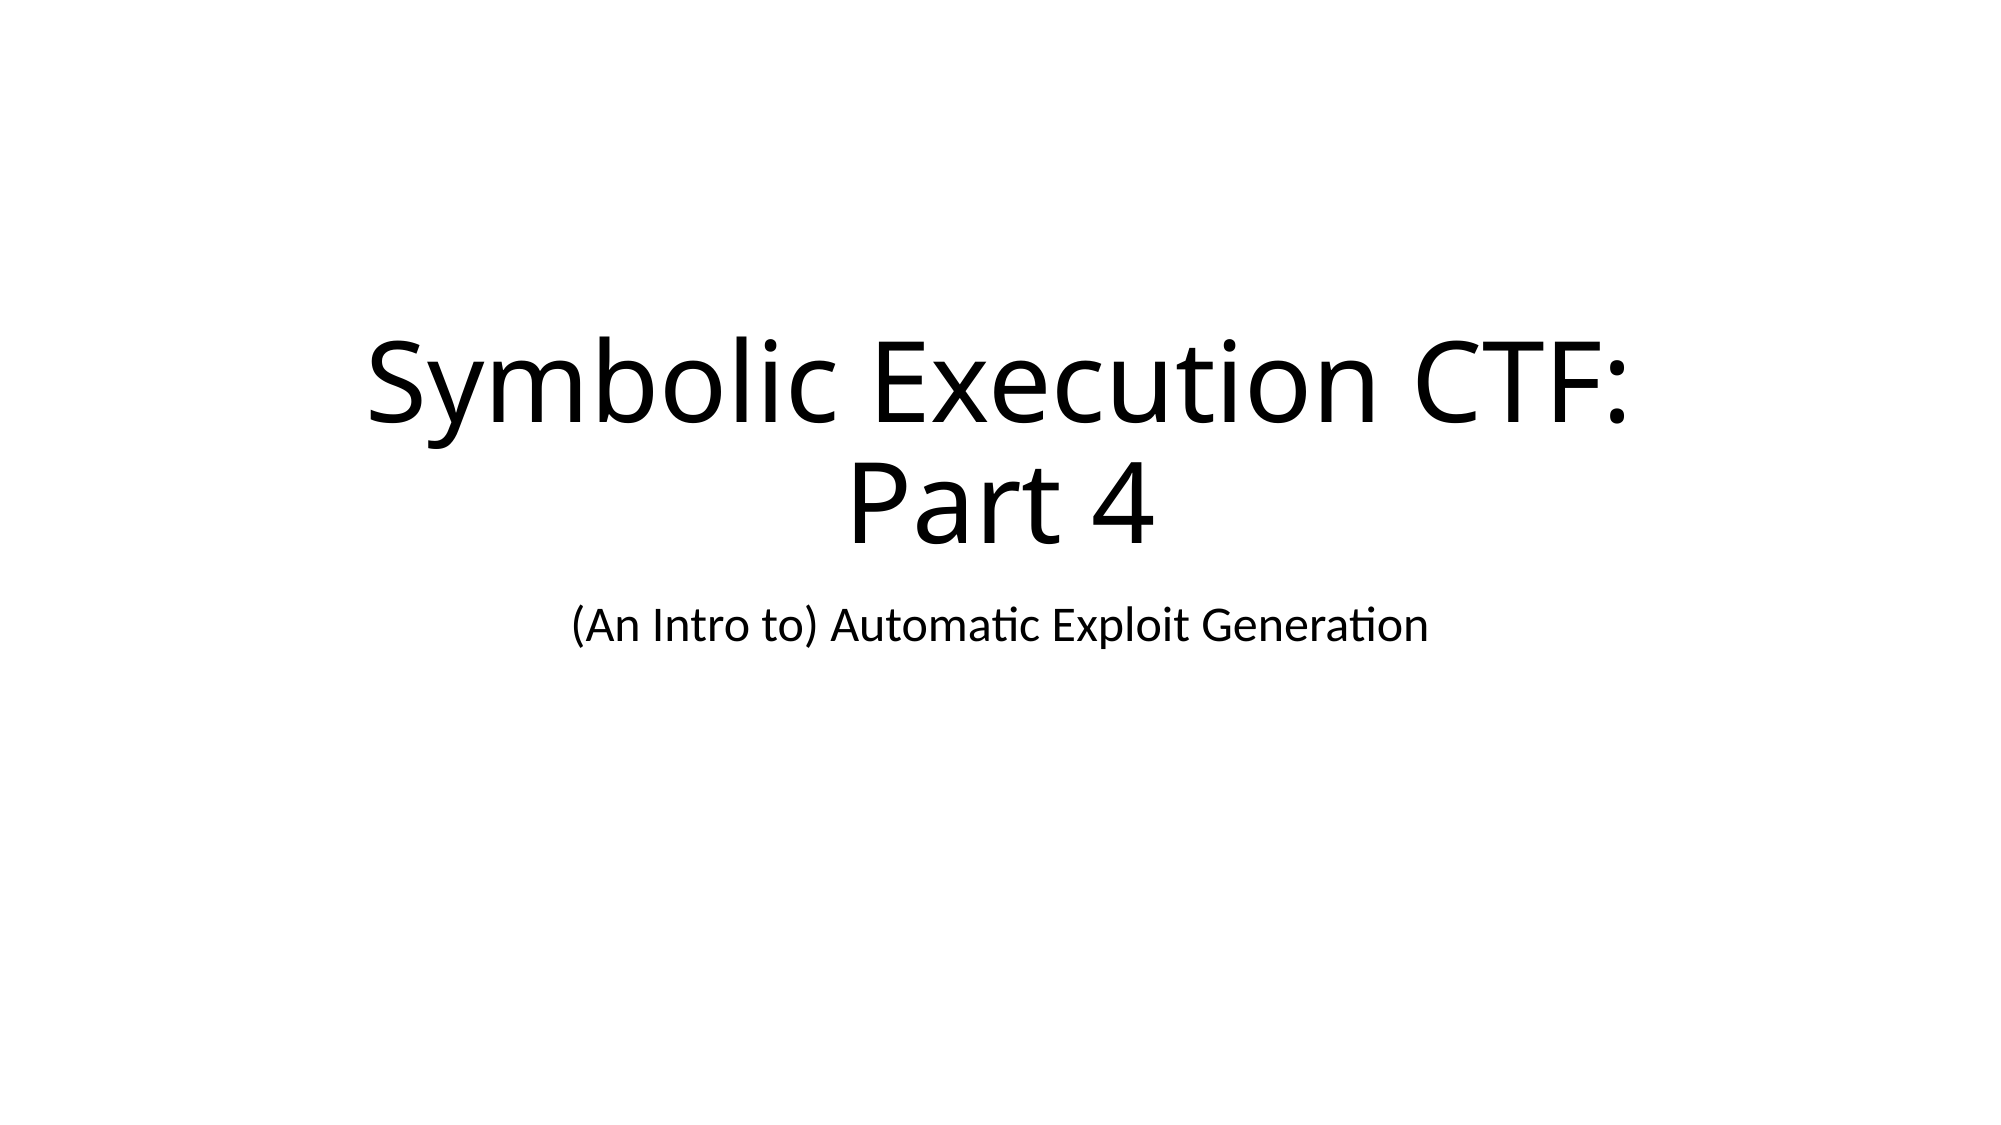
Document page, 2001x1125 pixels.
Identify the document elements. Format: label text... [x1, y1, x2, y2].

subtitle (An Intro to) Automatic Exploit Generation [249, 590, 1750, 863]
title Symbolic Execution CTF: Part 4 [249, 184, 1750, 576]
